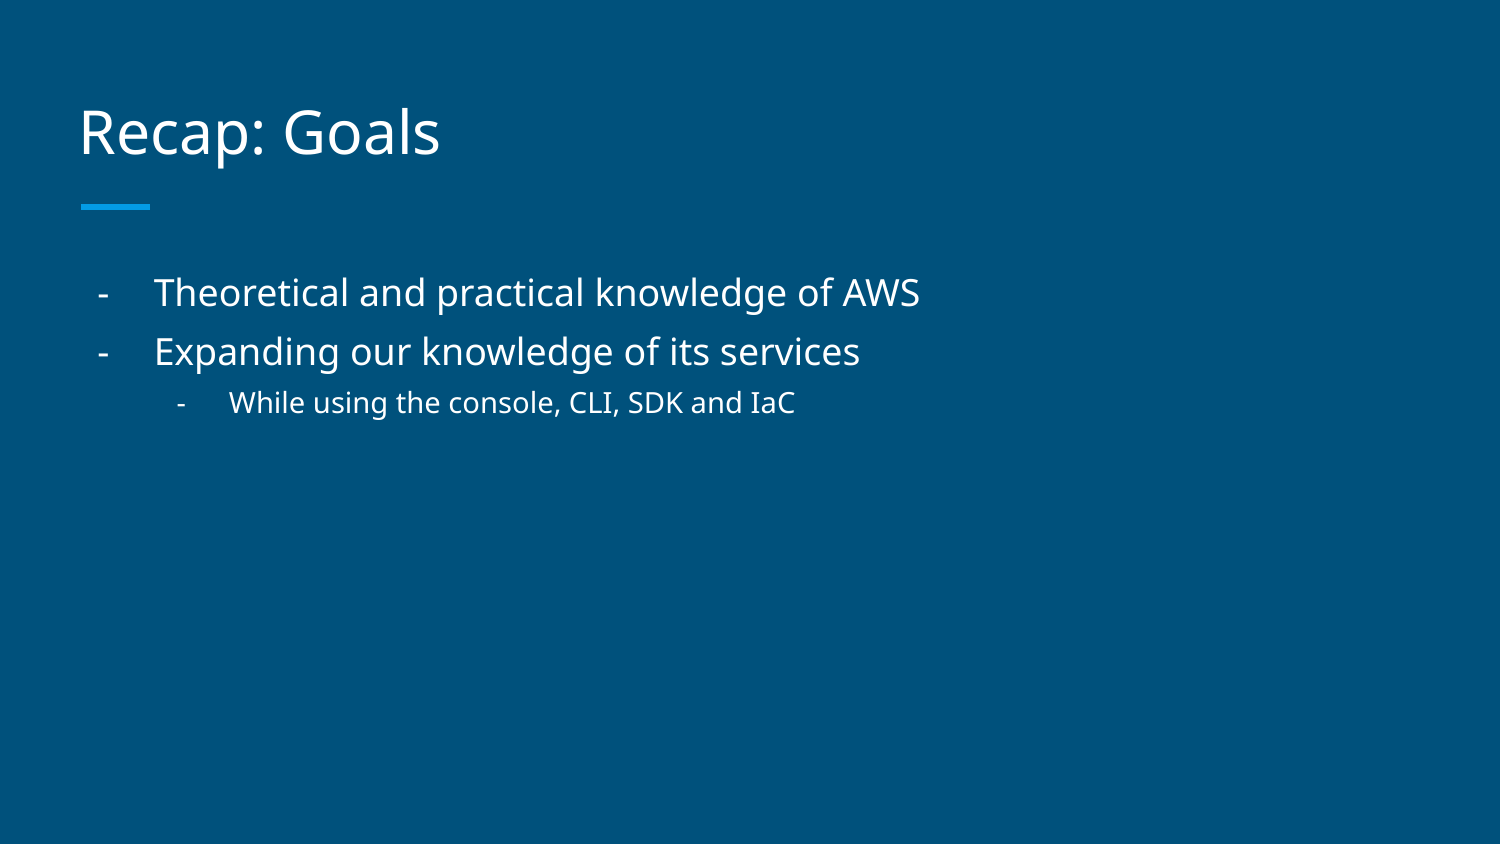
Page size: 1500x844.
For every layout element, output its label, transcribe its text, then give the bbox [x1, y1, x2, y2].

title Recap: Goals [63, 75, 1437, 188]
list Theoretical and practical knowledge of AWS Expanding our knowledge of its services While using the console, CLI, SDK and IaC [63, 244, 1437, 750]
